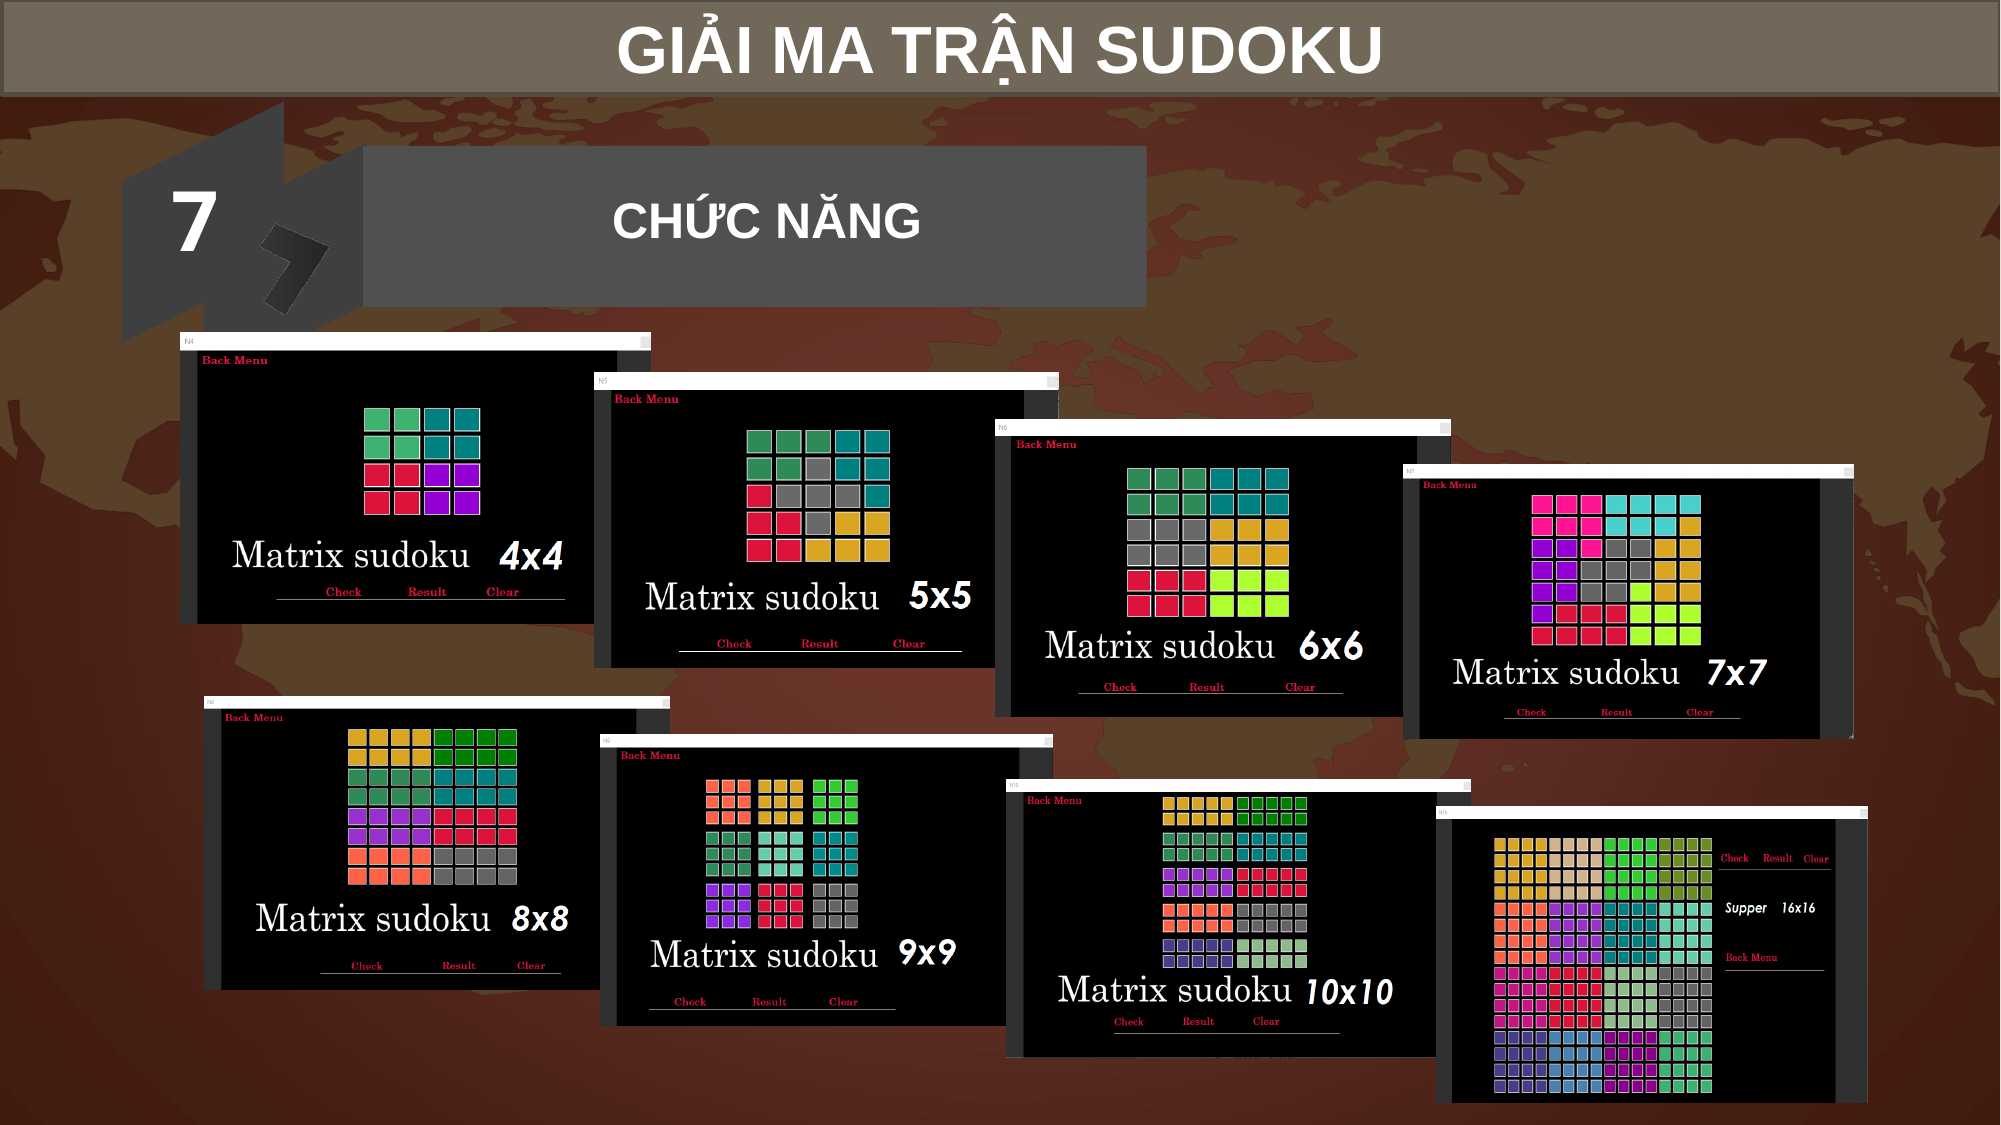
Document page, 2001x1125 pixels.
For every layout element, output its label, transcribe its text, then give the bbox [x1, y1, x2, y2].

text_box GIẢI MA TRẬN SUDOKU [0, 0, 2000, 97]
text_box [121, 101, 1147, 386]
picture [0, 0, 2001, 1125]
